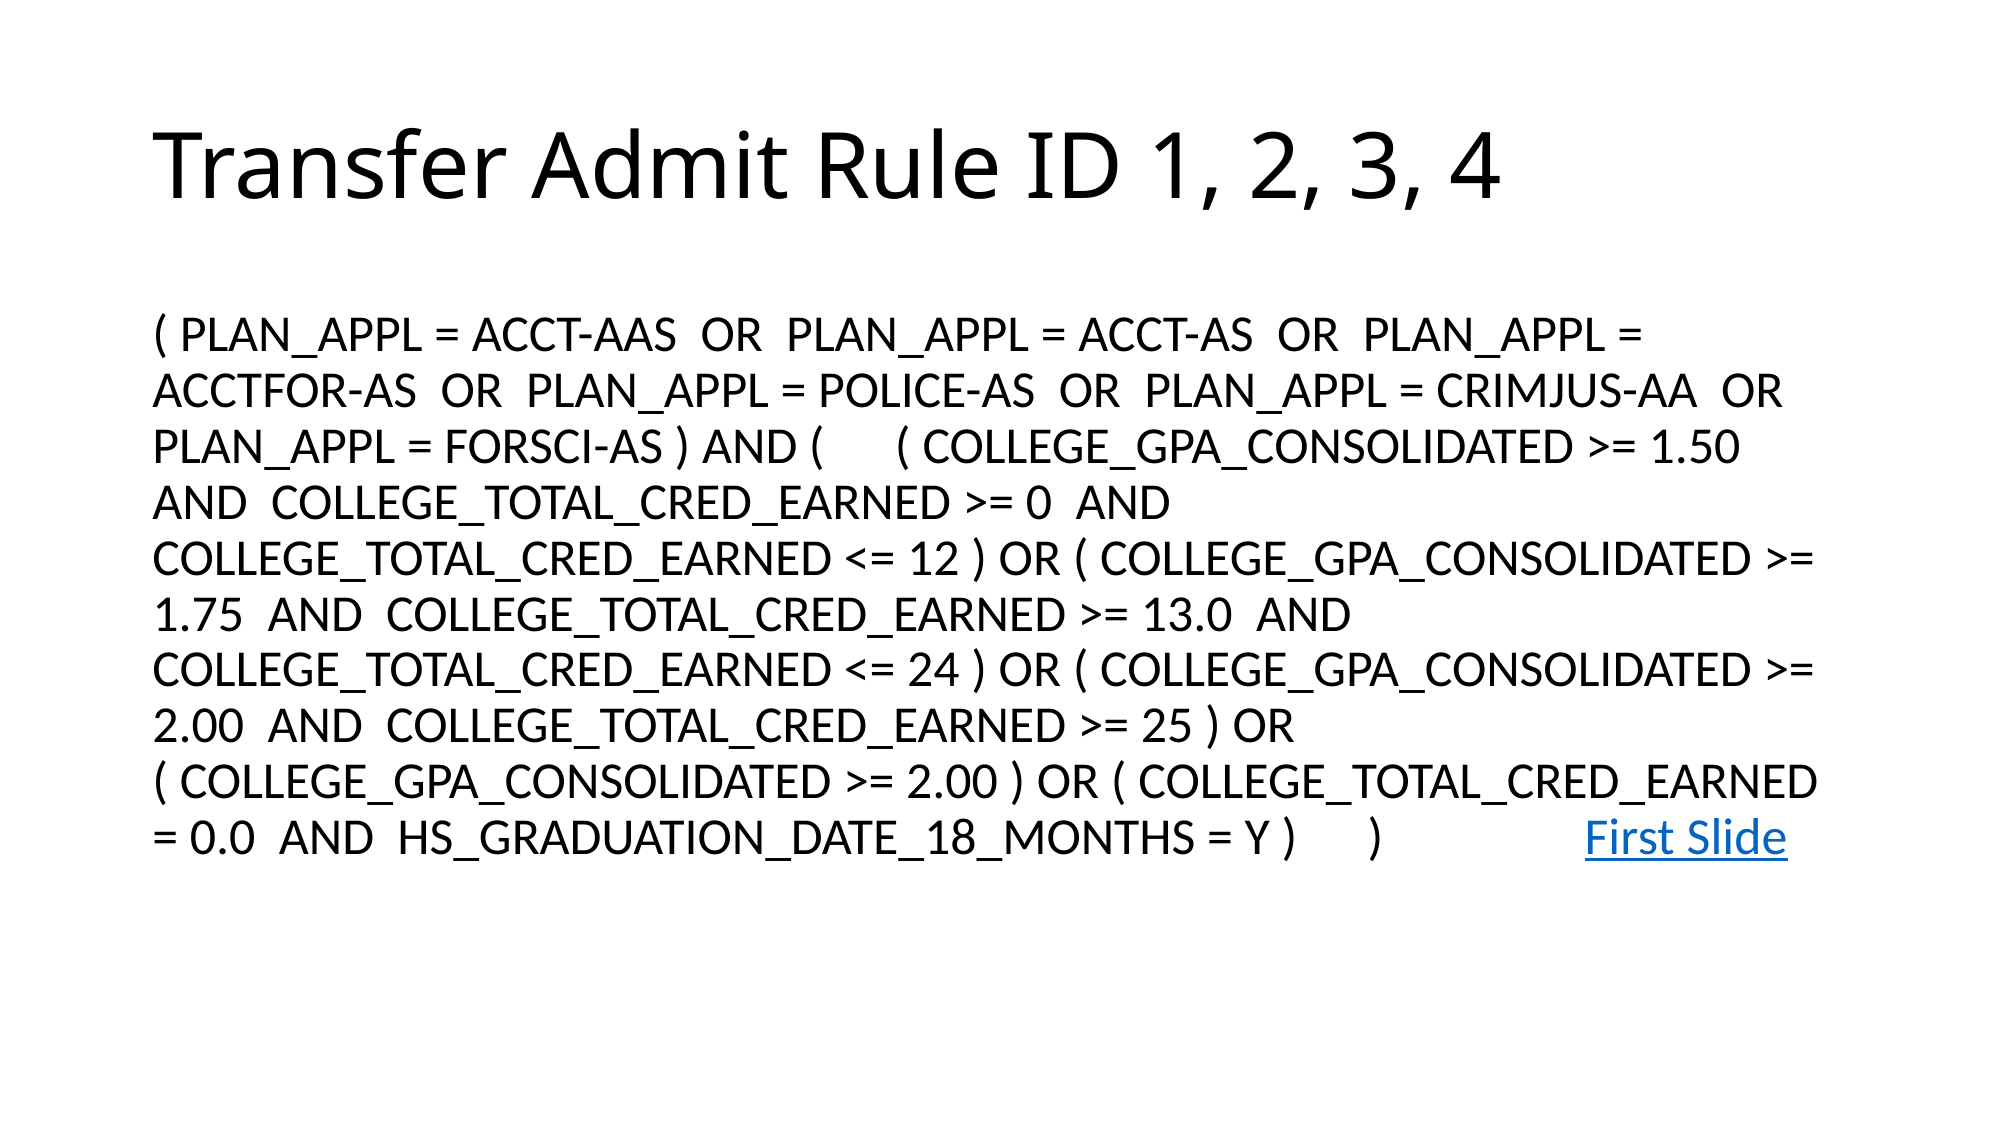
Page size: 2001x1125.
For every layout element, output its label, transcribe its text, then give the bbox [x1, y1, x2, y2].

title Transfer Admit Rule ID 1, 2, 3, 4 [137, 59, 1863, 278]
list ( PLAN_APPL = ACCT-AAS OR PLAN_APPL = ACCT-AS OR PLAN_APPL = ACCTFOR-AS OR PLAN_APPL = POLICE-AS OR PLAN_APPL = CRIMJUS-AA OR PLAN_APPL = FORSCI-AS ) AND ( ( COLLEGE_GPA_CONSOLIDATED >= 1.50 AND COLLEGE_TOTAL_CRED_EARNED >= 0 AND COLLEGE_TOTAL_CRED_EARNED <= 12 ) OR ( COLLEGE_GPA_CONSOLIDATED >= 1.75 AND COLLEGE_TOTAL_CRED_EARNED >= 13.0 AND COLLEGE_TOTAL_CRED_EARNED <= 24 ) OR ( COLLEGE_GPA_CONSOLIDATED >= 2.00 AND COLLEGE_TOTAL_CRED_EARNED >= 25 ) OR ( COLLEGE_GPA_CONSOLIDATED >= 2.00 ) OR ( COLLEGE_TOTAL_CRED_EARNED = 0.0 AND HS_GRADUATION_DATE_18_MONTHS = Y ) ) First Slide [137, 299, 1863, 1014]
